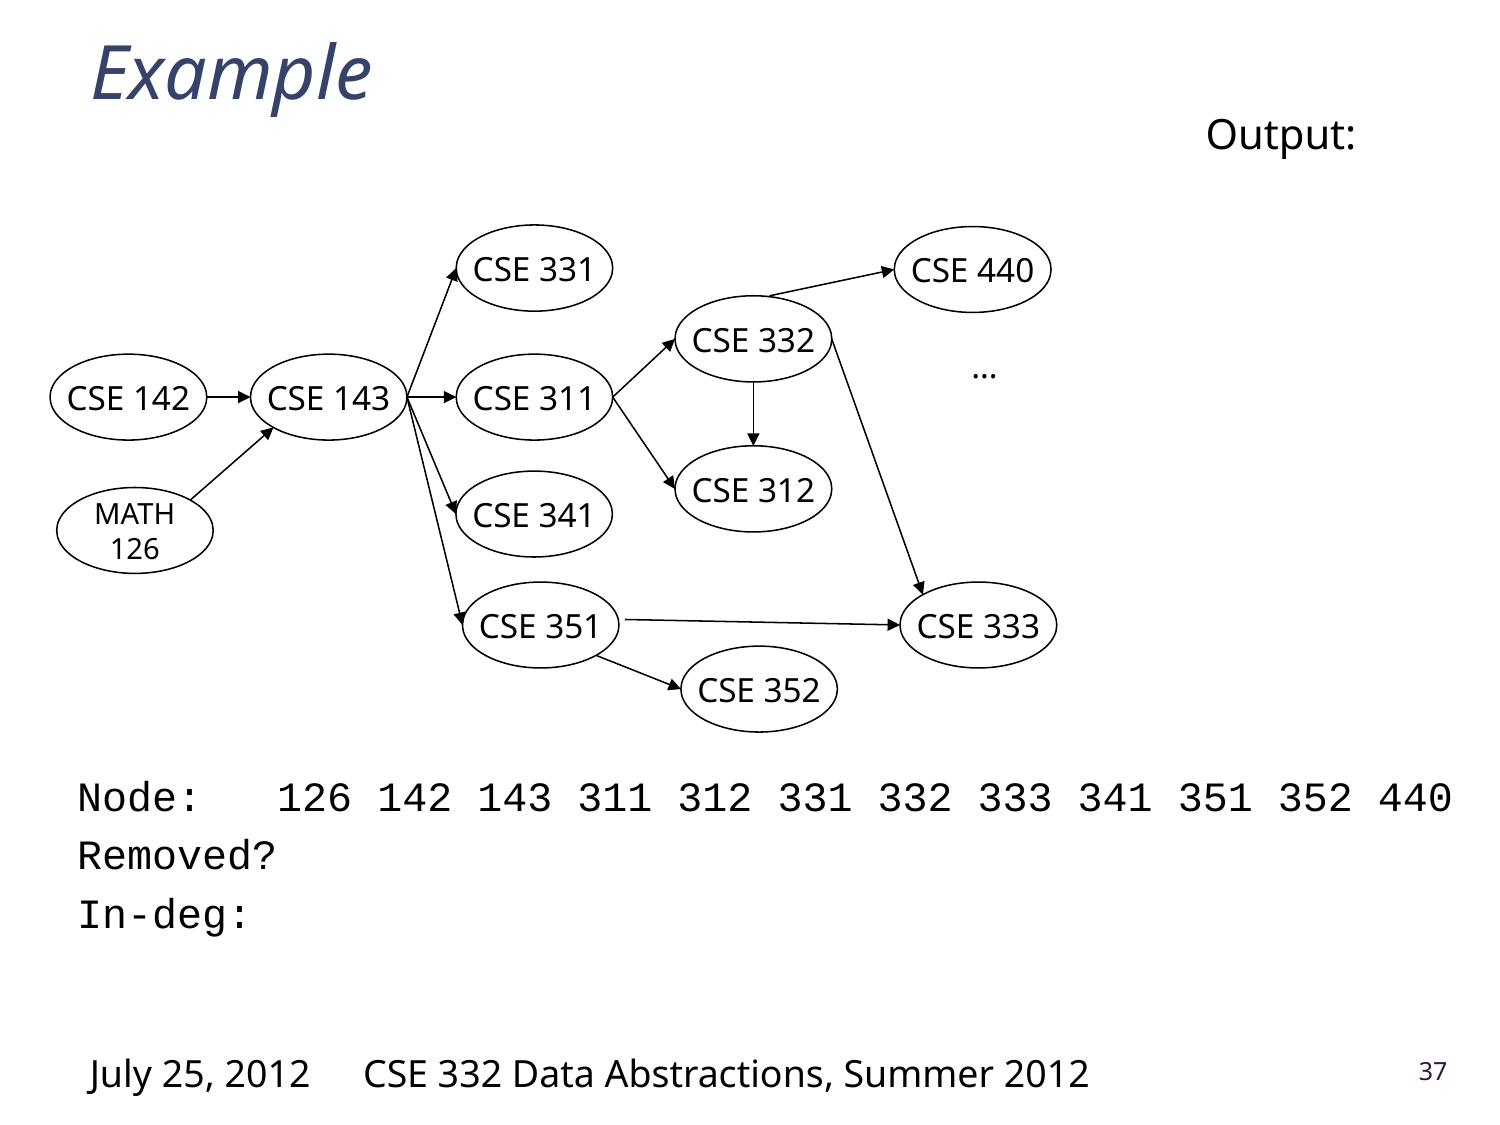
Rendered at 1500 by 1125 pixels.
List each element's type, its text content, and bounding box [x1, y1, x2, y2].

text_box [621, 631, 656, 715]
text_box CSE 312 [675, 445, 826, 532]
text_box CSE 352 [680, 646, 838, 733]
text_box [831, 338, 924, 595]
text_box MATH 126 [56, 487, 214, 574]
footer CSE 332 Data Abstractions, Summer 2012 [348, 1050, 1152, 1103]
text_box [612, 338, 676, 396]
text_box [769, 269, 895, 297]
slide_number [75, 1050, 338, 1103]
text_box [624, 619, 901, 626]
title Example [75, 24, 1463, 105]
text_box CSE 351 [463, 582, 619, 668]
list Output: [1125, 99, 1438, 762]
text_box … [956, 337, 1025, 393]
text_box CSE 341 [467, 471, 613, 558]
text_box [406, 267, 457, 395]
text_box CSE 440 [894, 226, 1052, 313]
text_box CSE 331 [456, 224, 613, 312]
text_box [406, 396, 457, 515]
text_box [195, 421, 269, 506]
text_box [612, 396, 676, 489]
text_box CSE 142 [50, 354, 207, 441]
text_box CSE 332 [675, 295, 832, 382]
slide_number 37 [1333, 1050, 1463, 1103]
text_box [406, 396, 463, 626]
text_box CSE 333 [900, 582, 1057, 668]
text_box Node: 126 142 143 311 312 331 332 333 341 351 352 440 Removed? In-deg: [62, 762, 1500, 1050]
text_box CSE 311 [461, 354, 607, 441]
text_box CSE 143 [250, 354, 401, 441]
